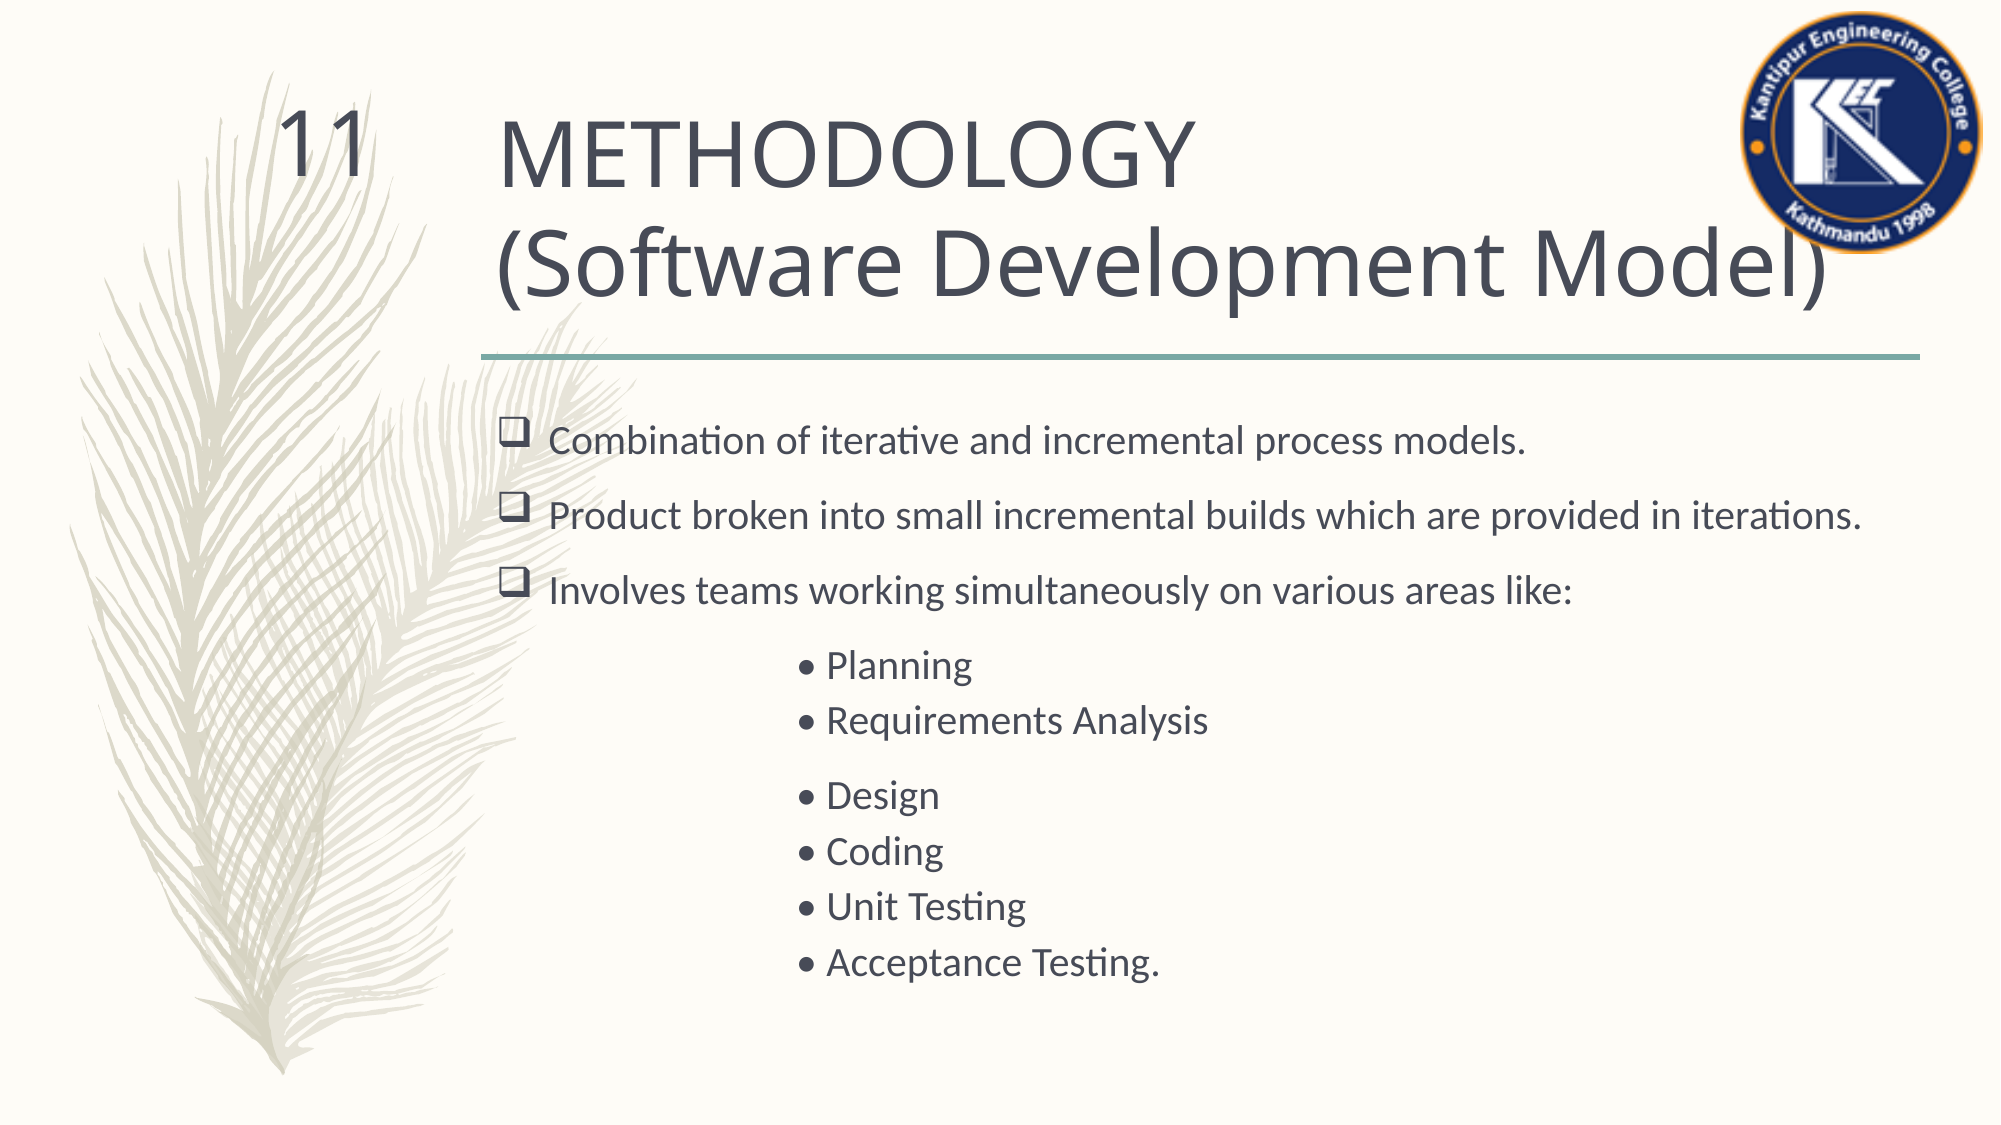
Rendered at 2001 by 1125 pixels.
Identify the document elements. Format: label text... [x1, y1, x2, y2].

picture [1740, 11, 1983, 254]
slide_number 11 [84, 118, 394, 218]
list Combination of iterative and incremental process models. Product broken into small incremental builds which are provided in iterations. Involves teams working simultaneously on various areas like: • Planning • Requirements Analysis • Design • Coding • Unit Testing • Acceptance Testing. [481, 399, 1983, 1125]
title METHODOLOGY (Software Development Model) [481, 93, 1920, 350]
